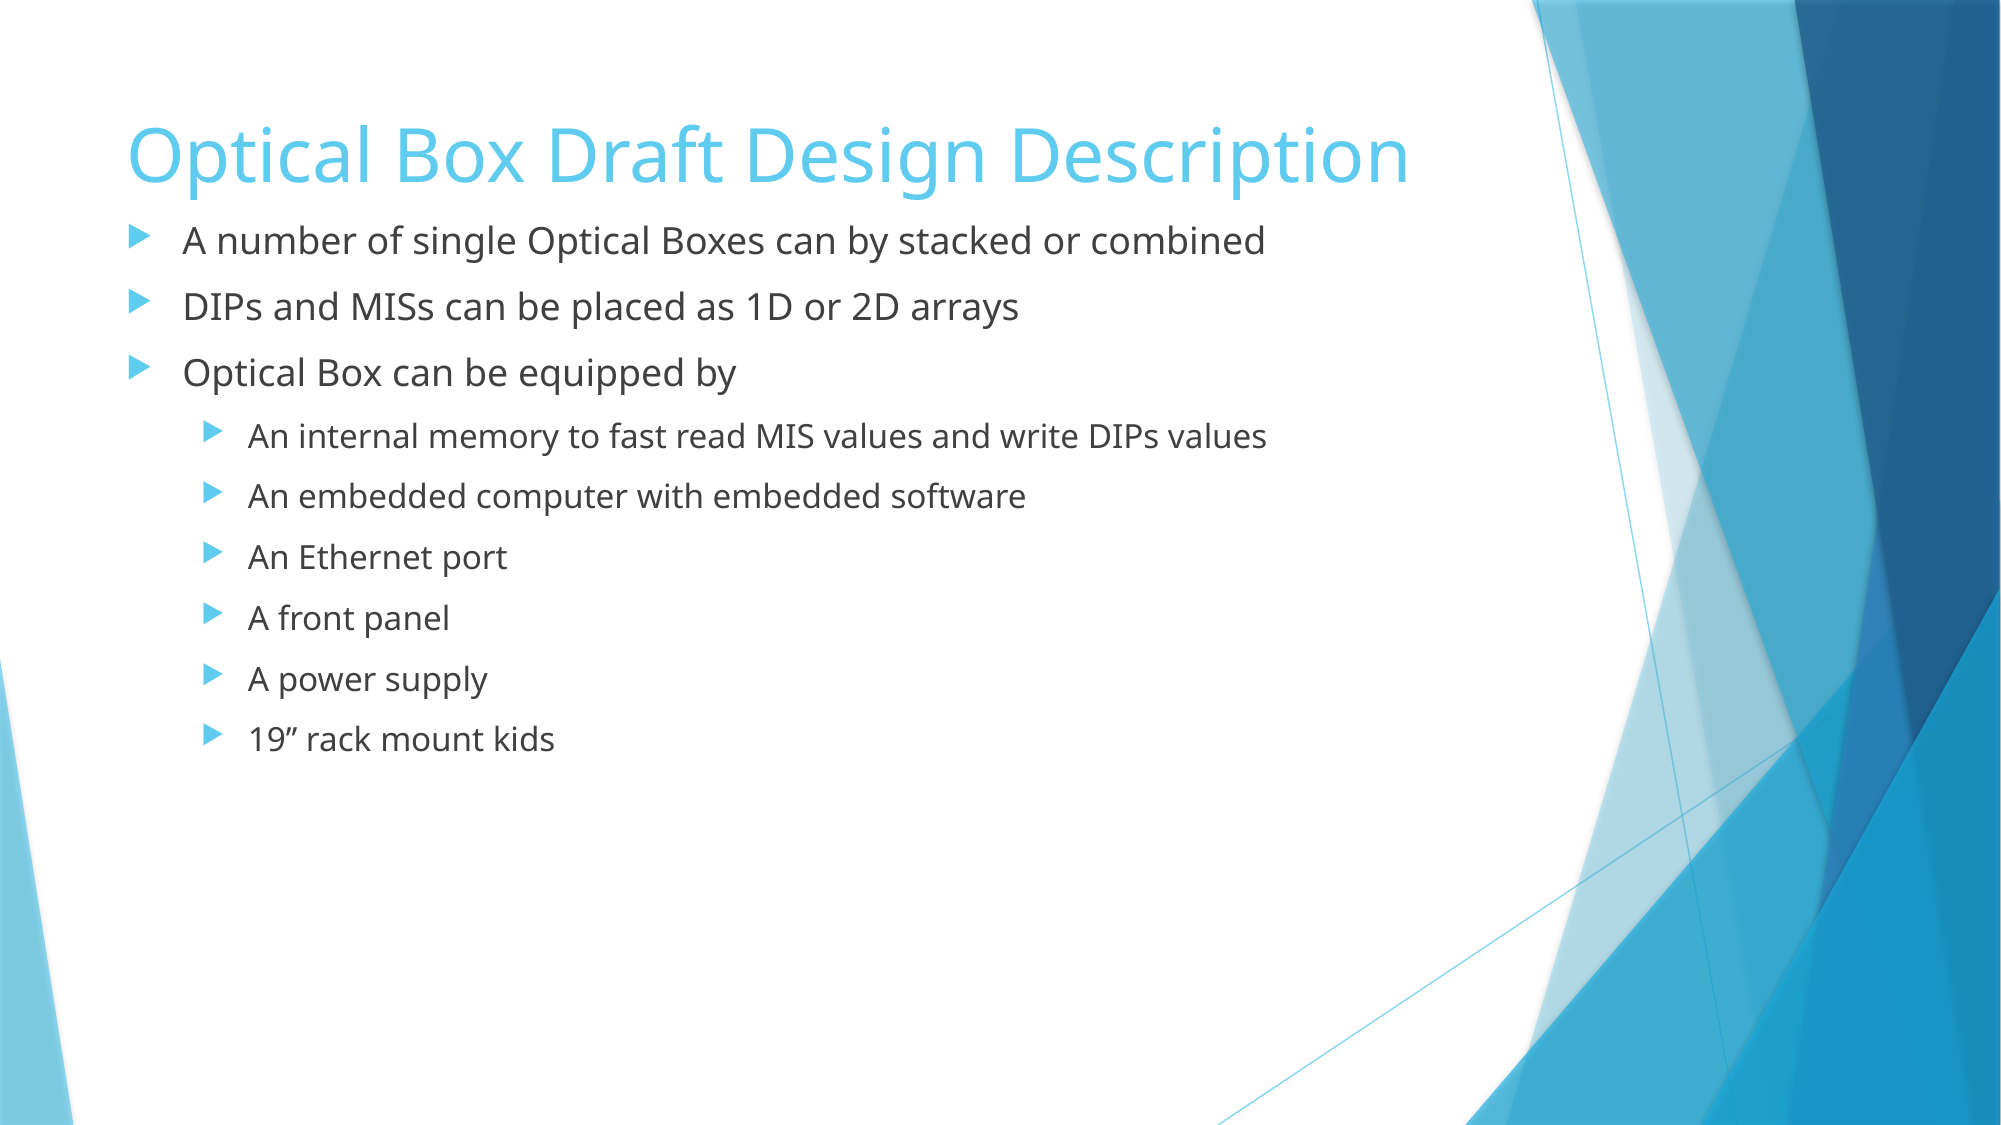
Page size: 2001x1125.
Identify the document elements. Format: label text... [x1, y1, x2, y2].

title Optical Box Draft Design Description [111, 99, 1522, 210]
list A number of single Optical Boxes can by stacked or combined DIPs and MISs can be placed as 1D or 2D arrays Optical Box can be equipped by An internal memory to fast read MIS values and write DIPs values An embedded computer with embedded software An Ethernet port A front panel A power supply 19’’ rack mount kids [111, 210, 1522, 992]
